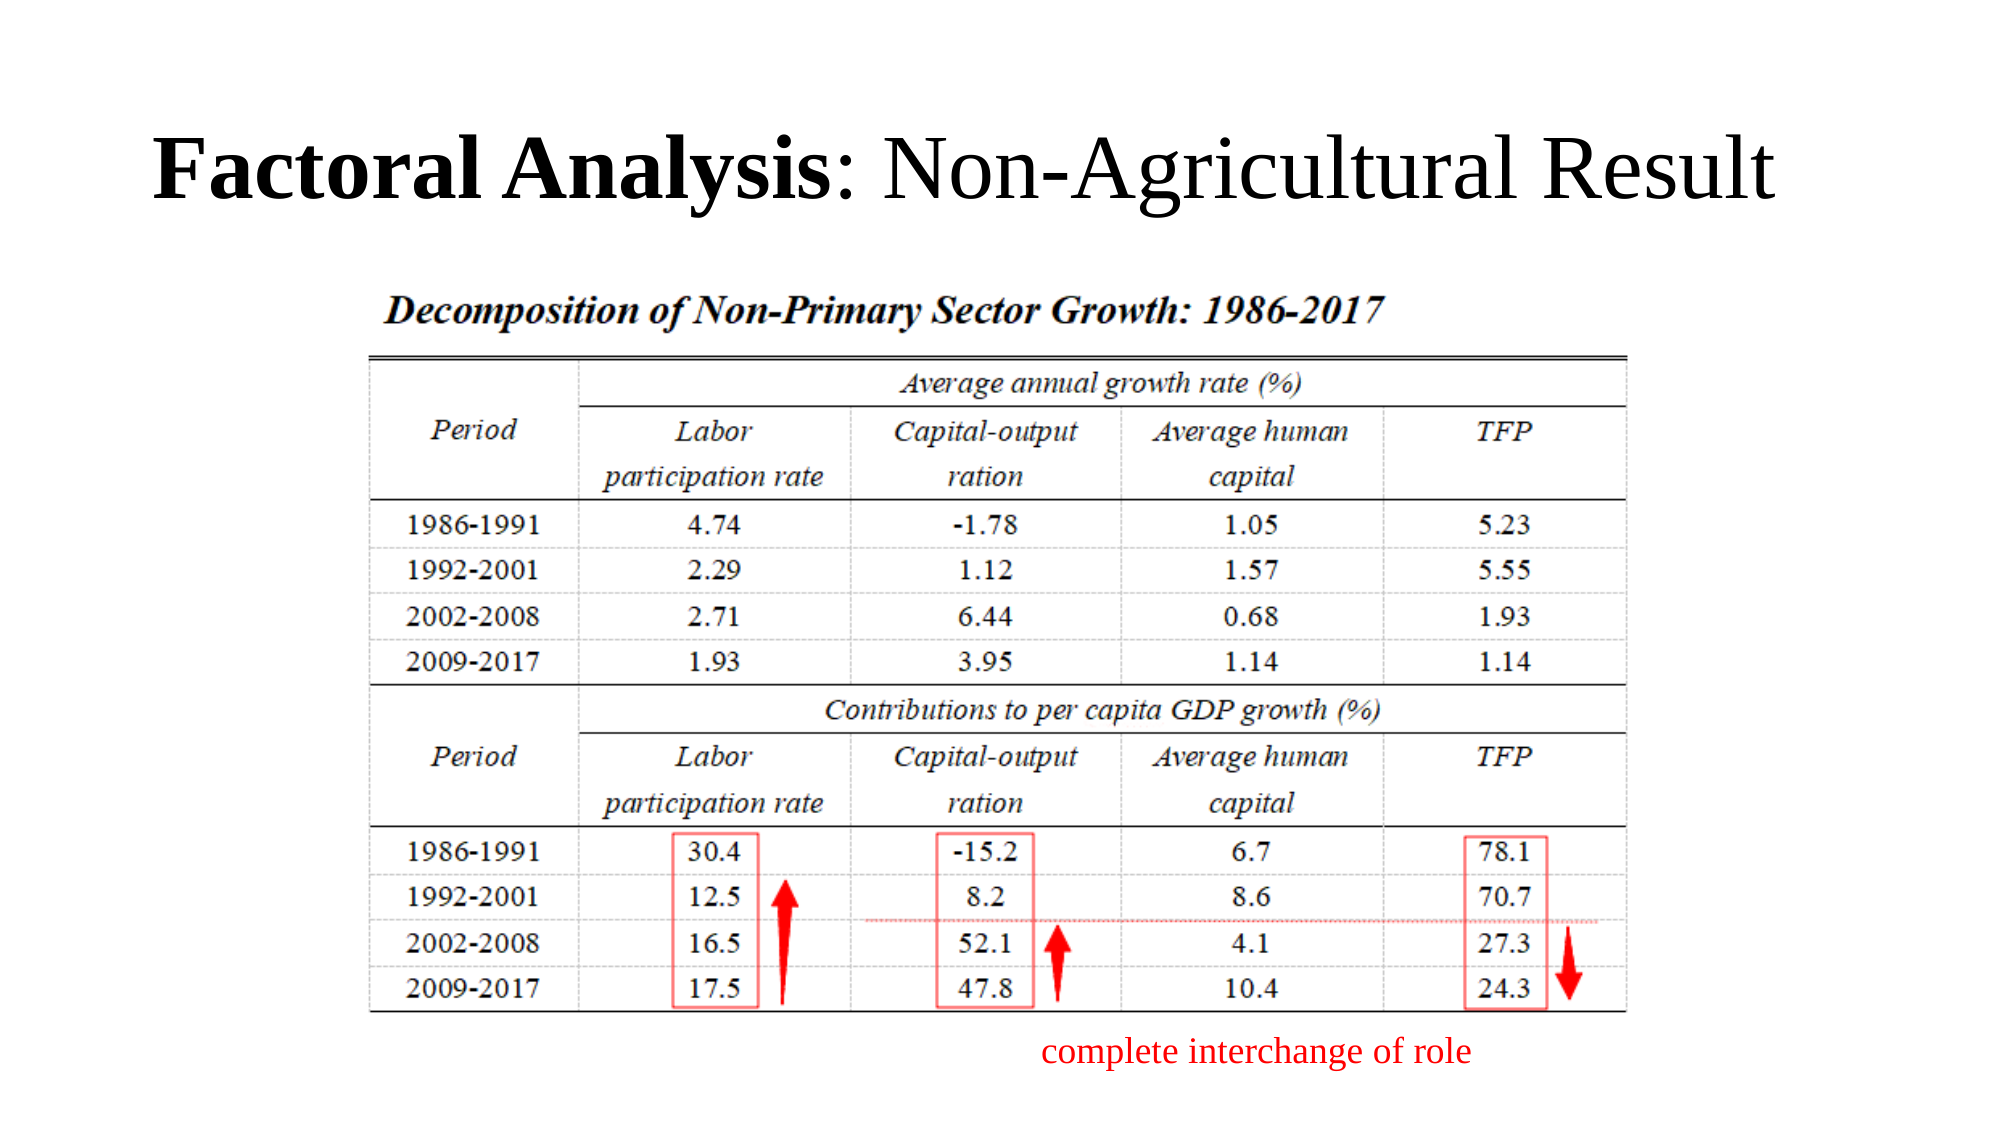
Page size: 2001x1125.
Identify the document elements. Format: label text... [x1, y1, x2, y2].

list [332, 277, 1668, 1019]
text_box complete interchange of role [1026, 1019, 1496, 1079]
title Factoral Analysis: Non-Agricultural Result [137, 59, 1863, 278]
